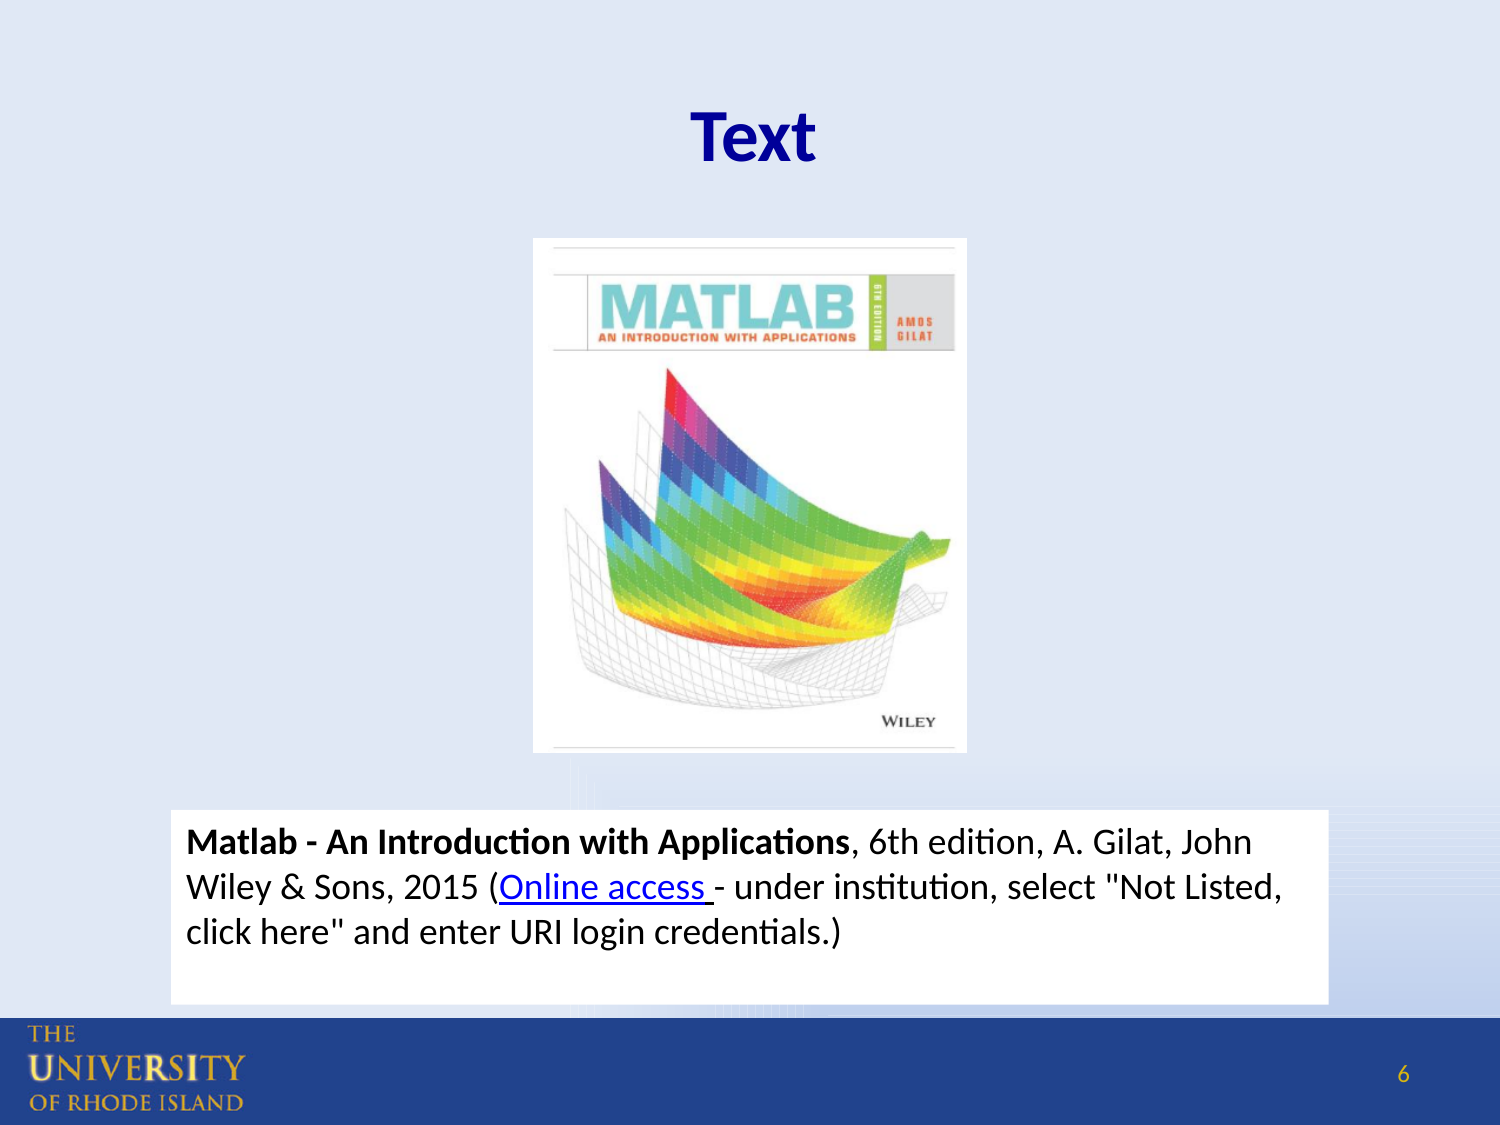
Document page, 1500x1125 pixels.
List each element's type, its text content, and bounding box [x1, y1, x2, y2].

text_box Matlab - An Introduction with Applications, 6th edition, A. Gilat, John Wiley & Sons, 2015 (Online access - under institution, select "Not Listed, click here" and enter URI login credentials.) [171, 809, 1329, 1005]
picture [0, 1018, 1500, 1125]
picture [532, 238, 967, 754]
title Text [87, 37, 1438, 225]
